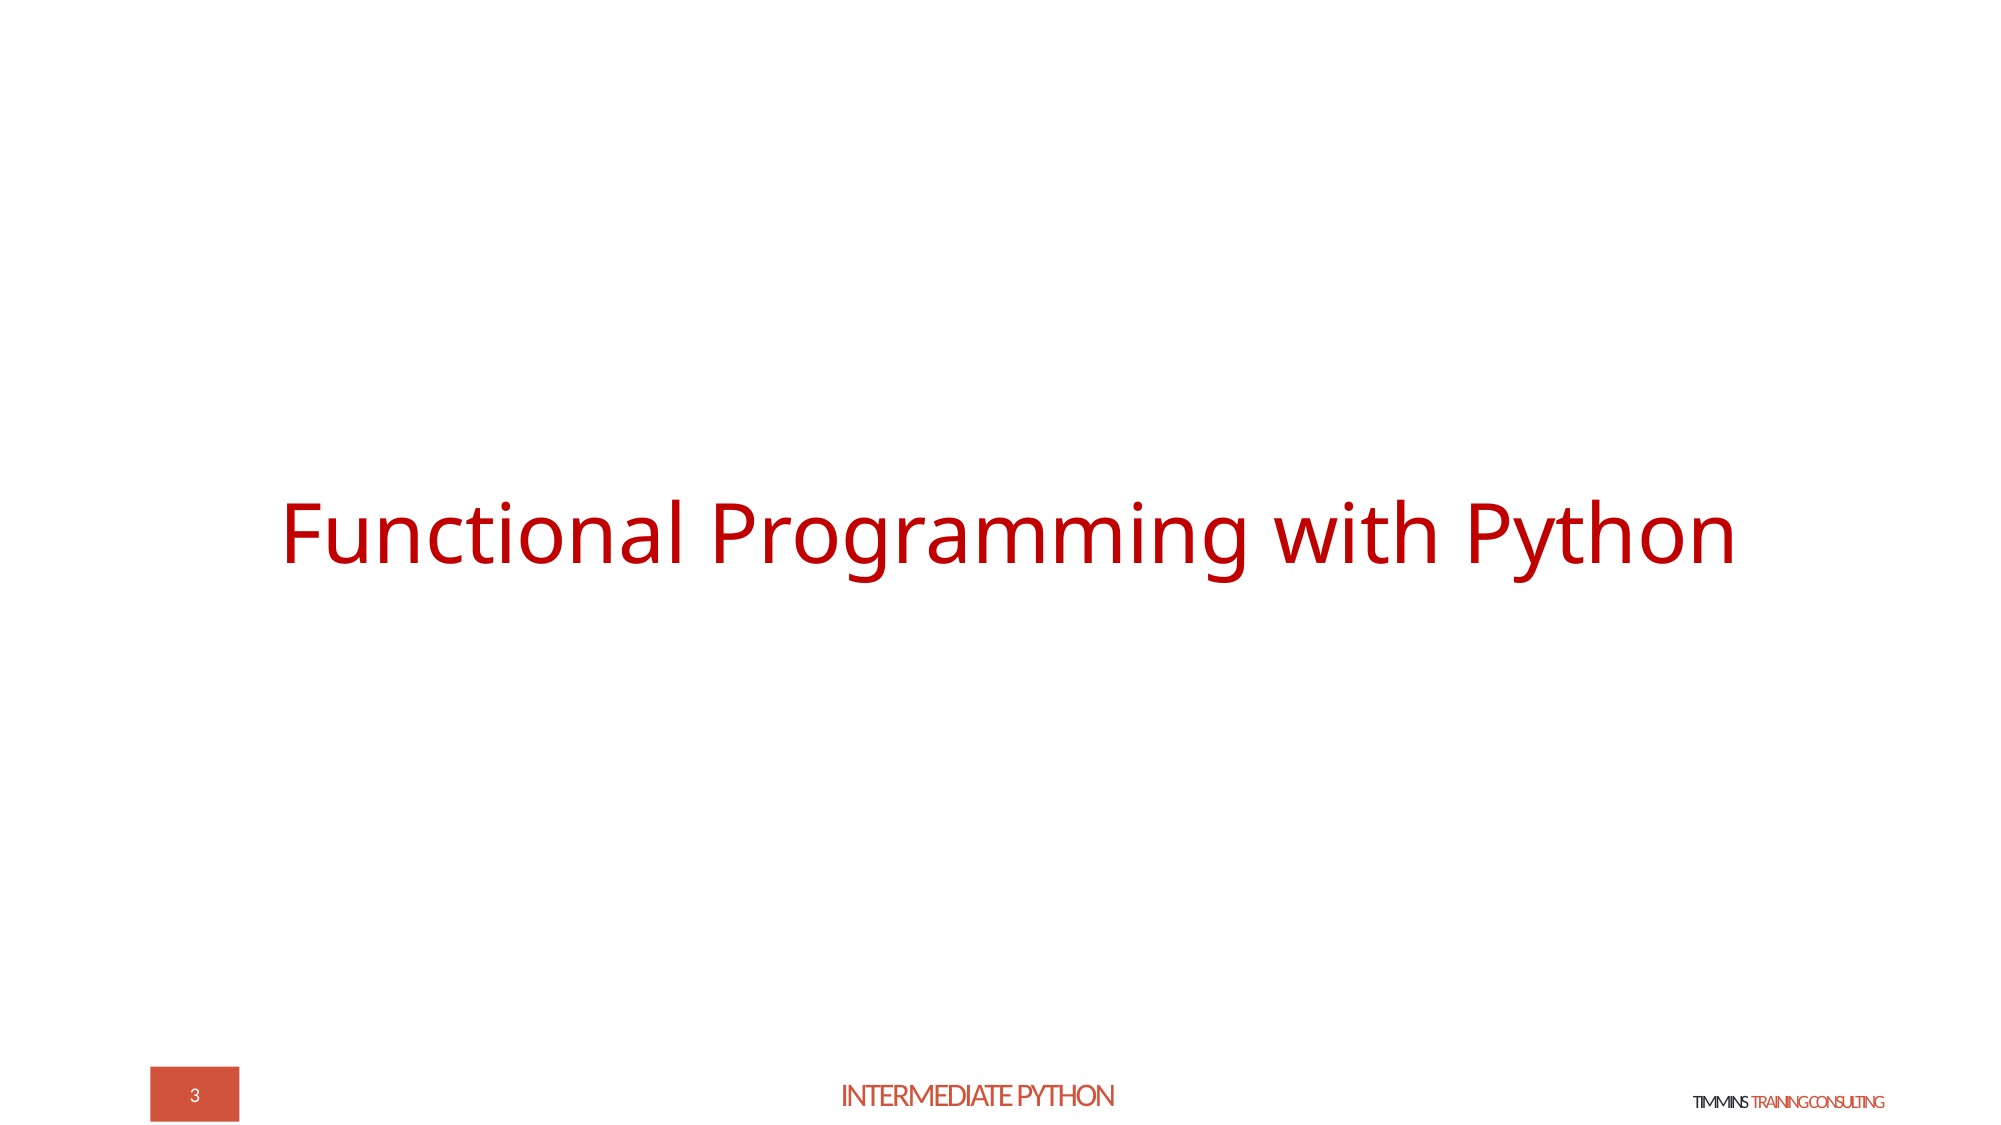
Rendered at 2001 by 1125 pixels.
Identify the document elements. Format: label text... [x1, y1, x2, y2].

title Functional Programming with Python [147, 428, 1873, 646]
